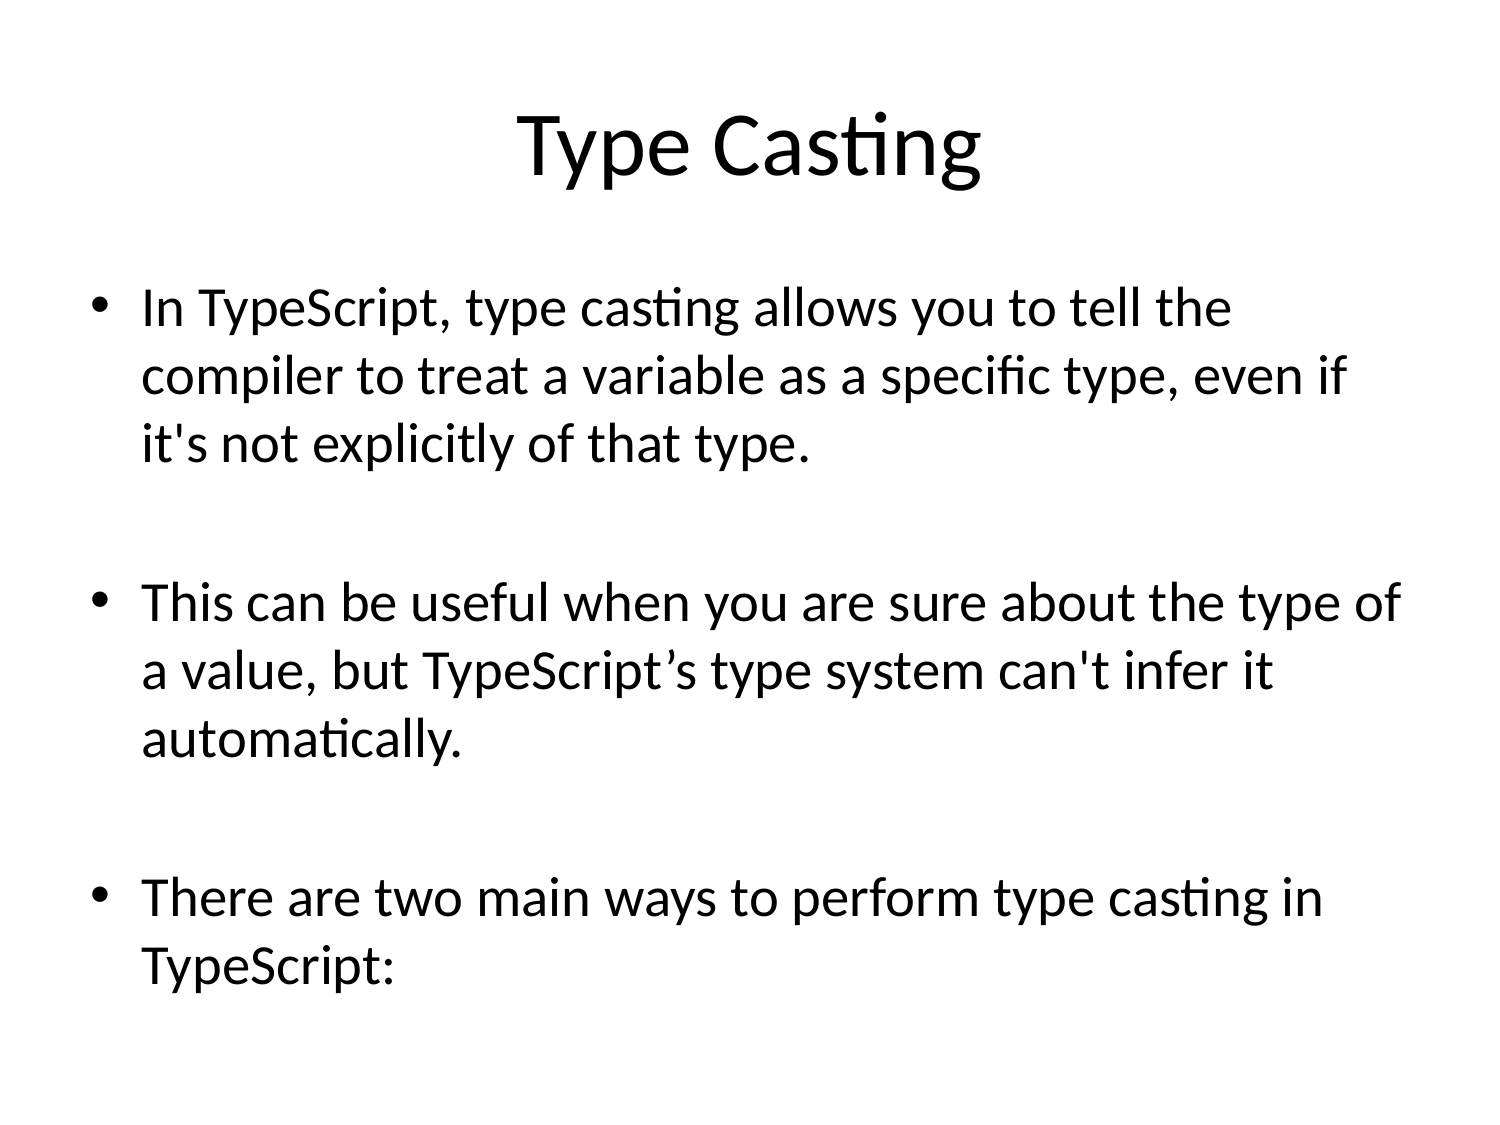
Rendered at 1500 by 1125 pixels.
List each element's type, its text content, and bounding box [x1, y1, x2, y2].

title Type Casting [75, 45, 1425, 233]
list In TypeScript, type casting allows you to tell the compiler to treat a variable as a specific type, even if it's not explicitly of that type. This can be useful when you are sure about the type of a value, but TypeScript’s type system can't infer it automatically. There are two main ways to perform type casting in TypeScript: [75, 262, 1425, 1005]
